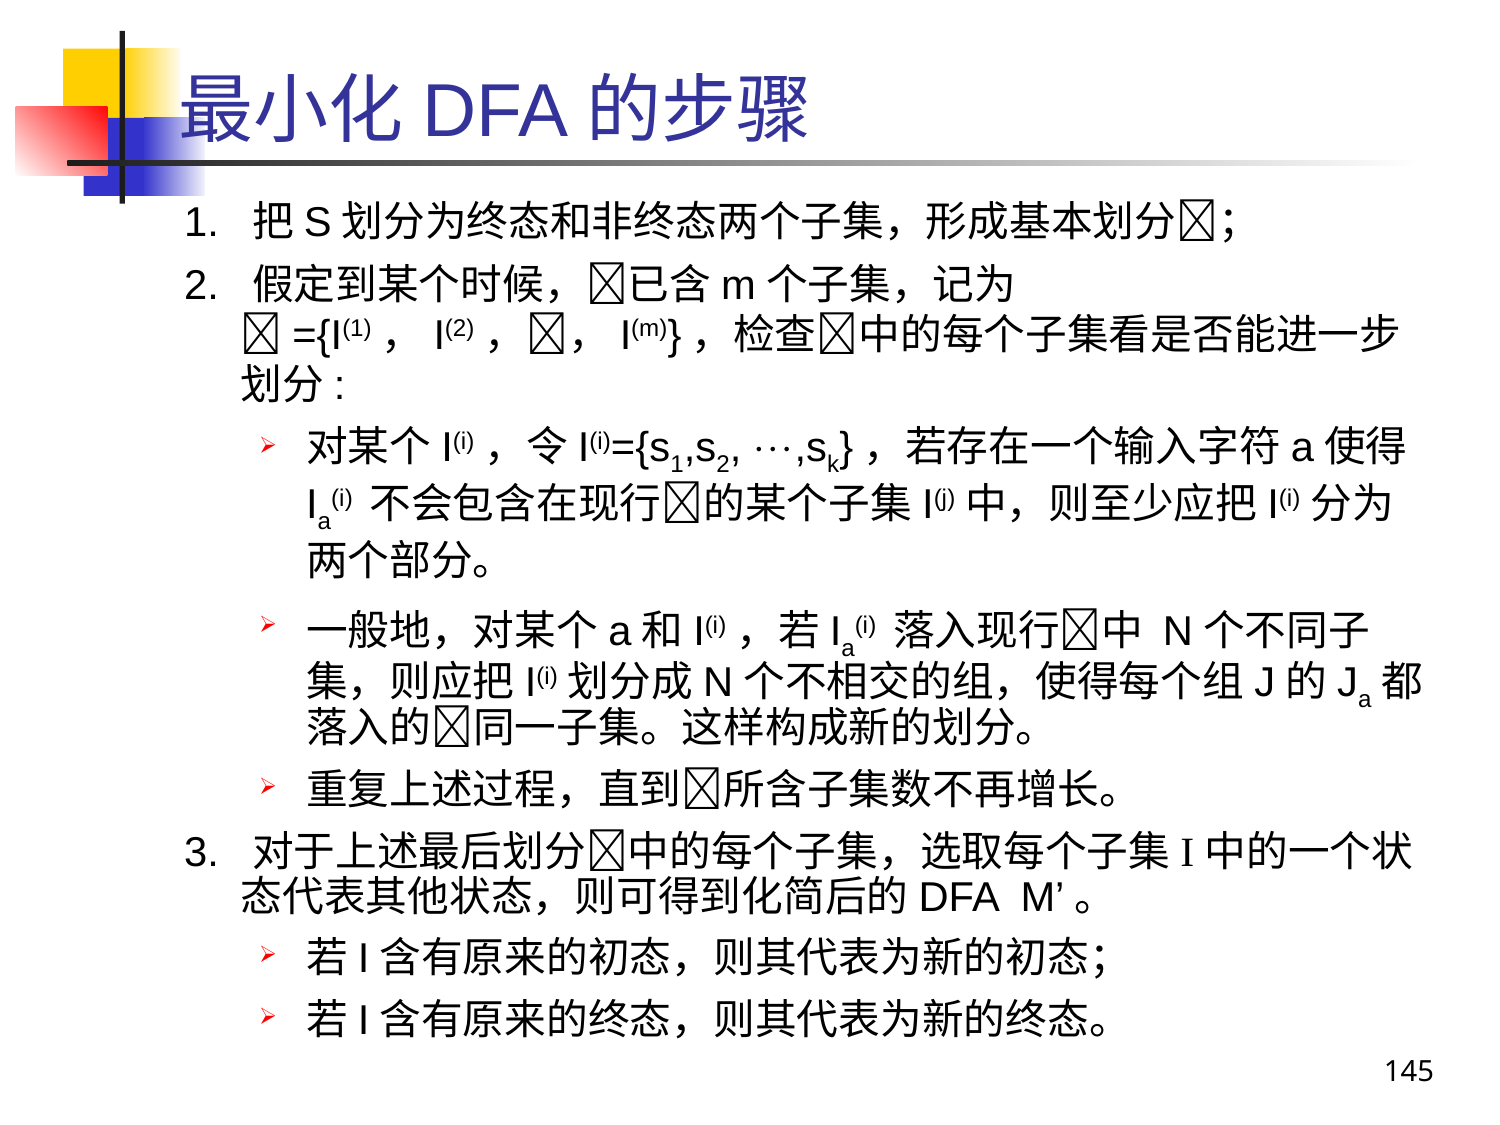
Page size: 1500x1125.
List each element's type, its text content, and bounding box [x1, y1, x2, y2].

list 1. 把S划分为终态和非终态两个子集，形成基本划分； 2. 假定到某个时候，已含m个子集，记为={I(1)，I(2)，，I(m)}，检查中的每个子集看是否能进一步划分: 对某个I(i)，令I(i)={s1,s2, ,sk}，若存在一个输入字符a使得Ia(i) 不会包含在现行的某个子集I(j)中，则至少应把I(i)分为两个部分。 一般地，对某个a和I(i)，若Ia(i) 落入现行中 N个不同子集，则应把I(i)划分成N个不相交的组，使得每个组J的Ja都落入的同一子集。这样构成新的划分。 重复上述过程，直到所含子集数不再增长。 3. 对于上述最后划分中的每个子集，选取每个子集I中的一个状态代表其他状态，则可得到化简后的DFA M’。 若I含有原来的初态，则其代表为新的初态； 若I含有原来的终态，则其代表为新的终态。 [168, 187, 1445, 1012]
title 最小化DFA的步骤 [163, 33, 1443, 160]
slide_number 145 [1136, 1023, 1450, 1100]
